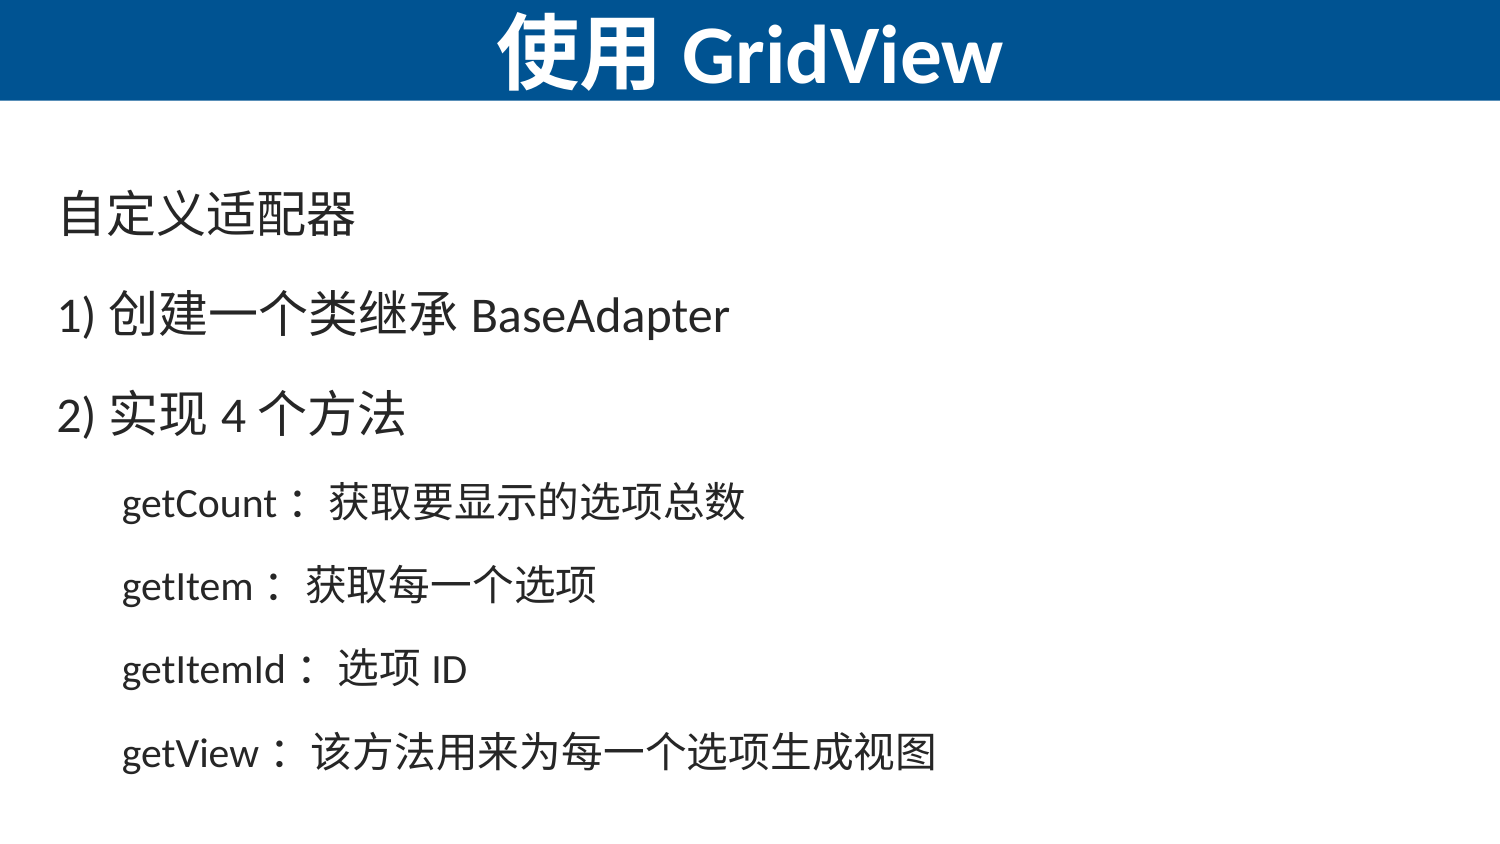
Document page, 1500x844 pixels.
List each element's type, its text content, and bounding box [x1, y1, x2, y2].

list 自定义适配器 1)创建一个类继承BaseAdapter 2)实现4个方法 getCount：获取要显示的选项总数 getItem：获取每一个选项 getItemId：选项ID getView：该方法用来为每一个选项生成视图 [41, 144, 1471, 800]
title 使用GridView [0, 0, 1500, 101]
